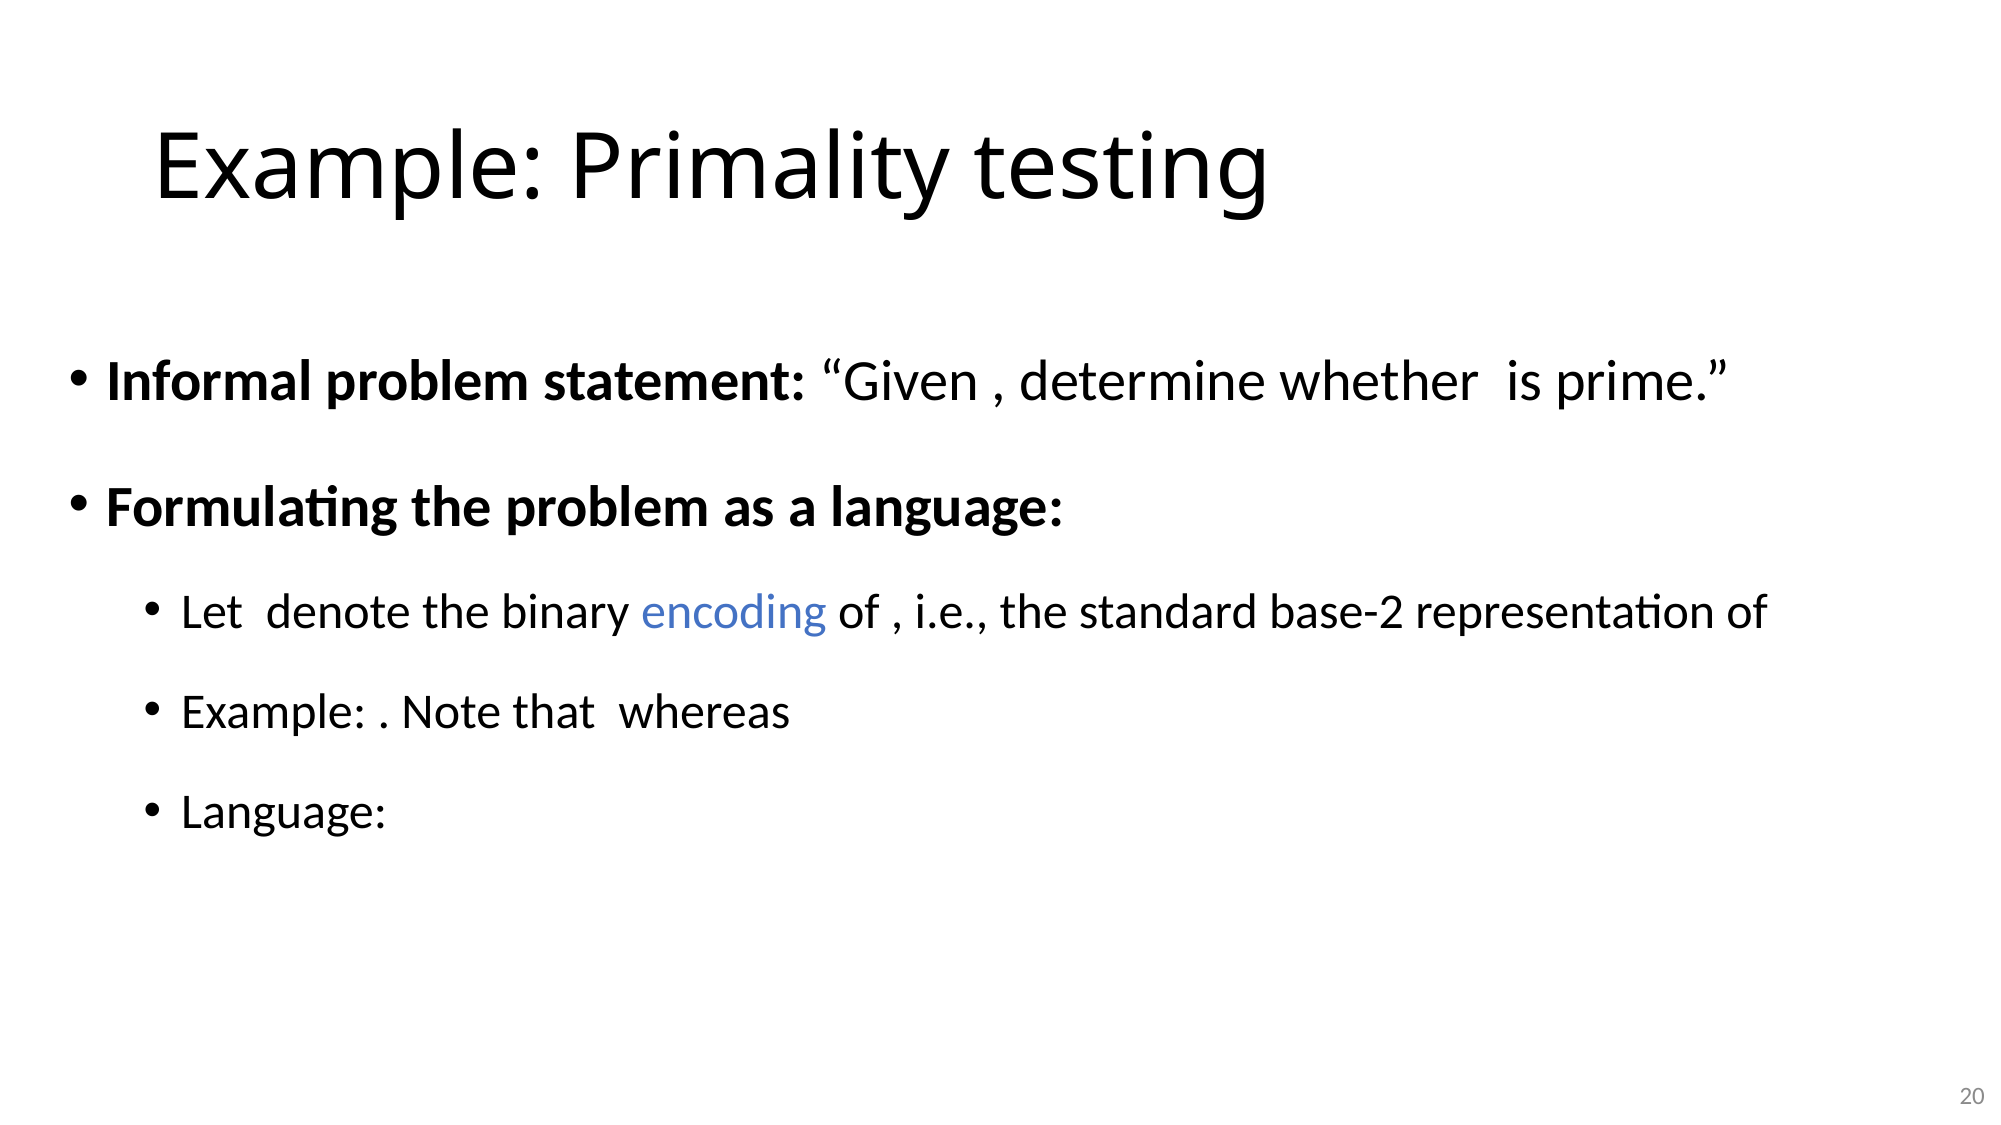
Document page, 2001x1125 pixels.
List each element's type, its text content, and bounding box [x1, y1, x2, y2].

title Example: Primality testing [137, 59, 1863, 278]
slide_number 20 [1550, 1064, 2000, 1125]
